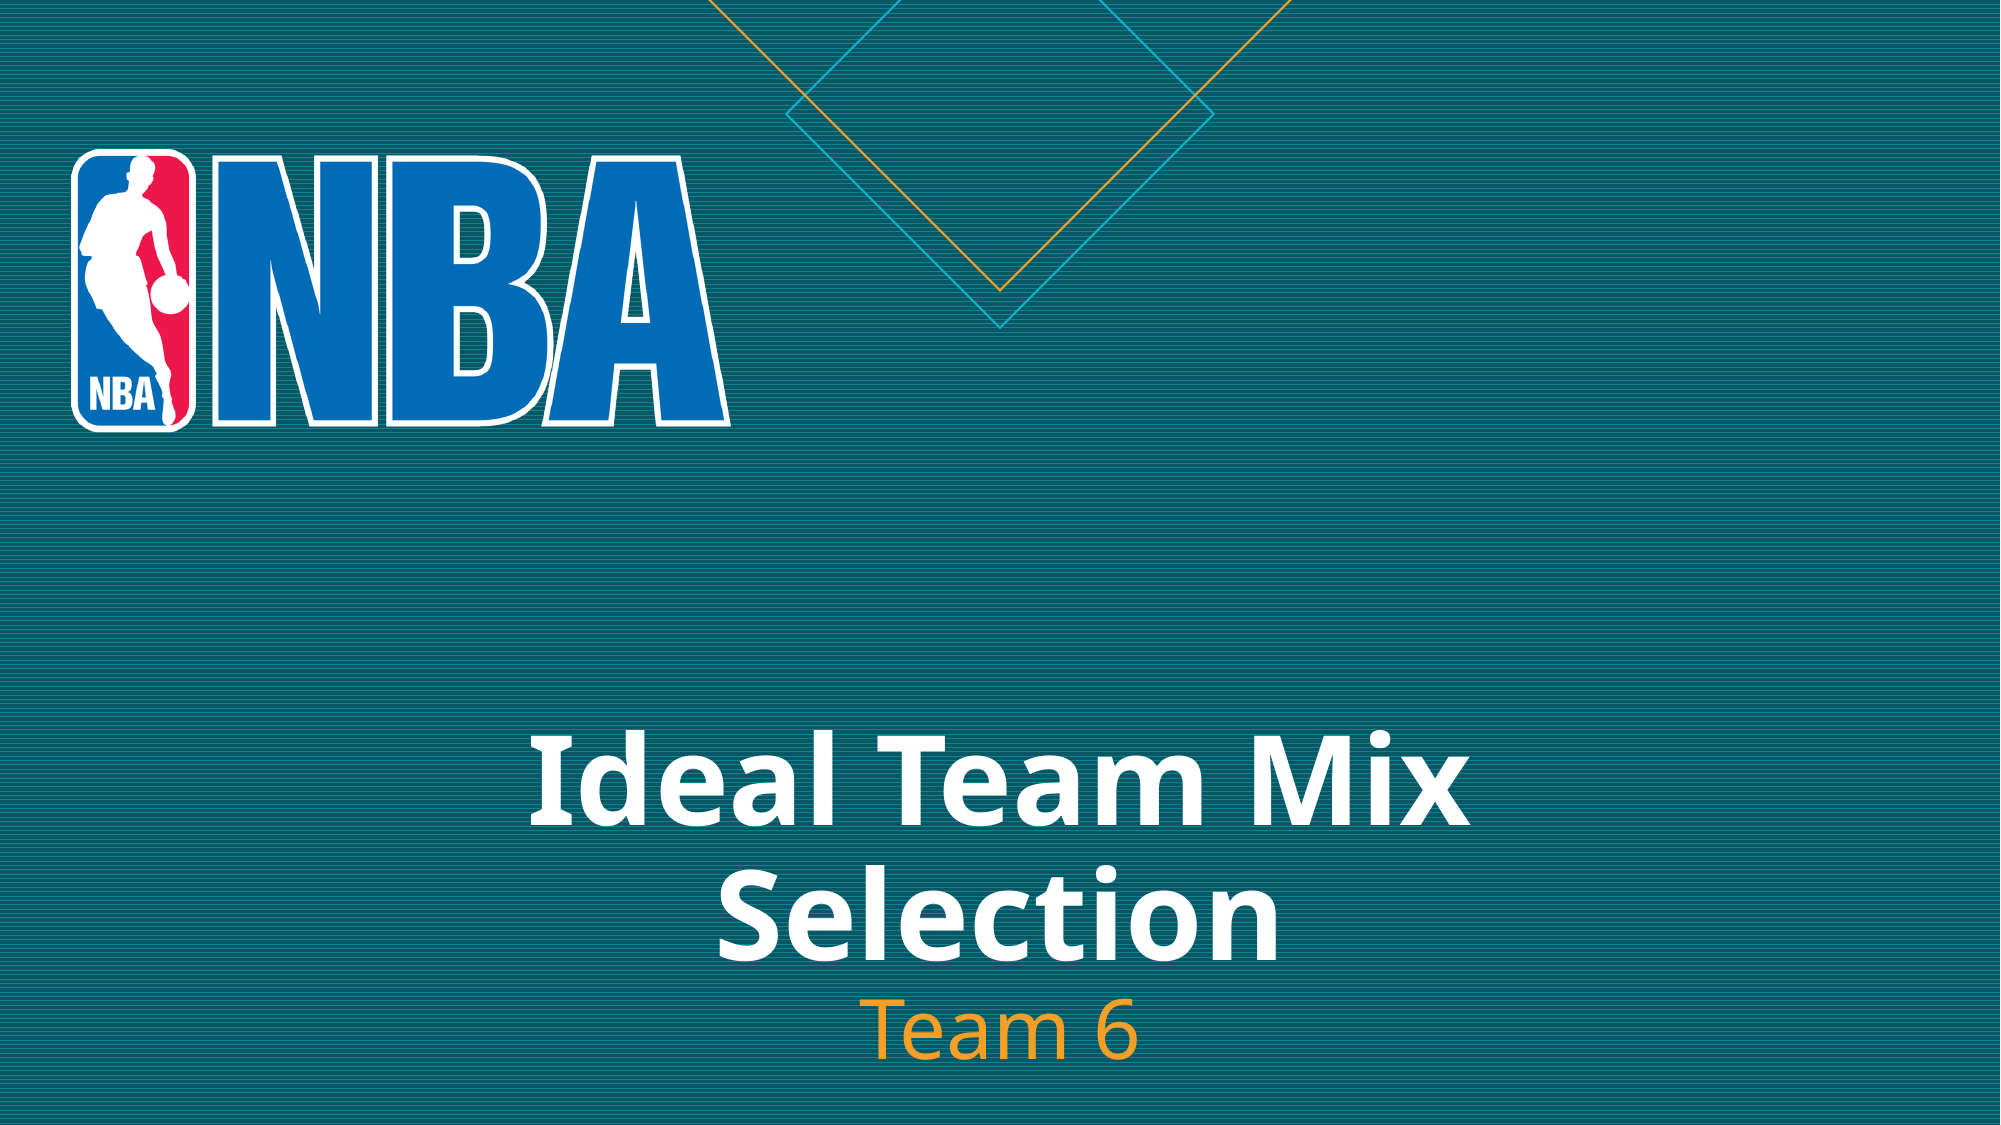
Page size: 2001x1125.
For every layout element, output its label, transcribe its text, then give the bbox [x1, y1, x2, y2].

title Ideal Team Mix Selection Team 6 [249, 717, 1750, 1078]
text_box [708, 0, 1292, 292]
picture [71, 66, 731, 515]
text_box [784, 95, 1216, 330]
